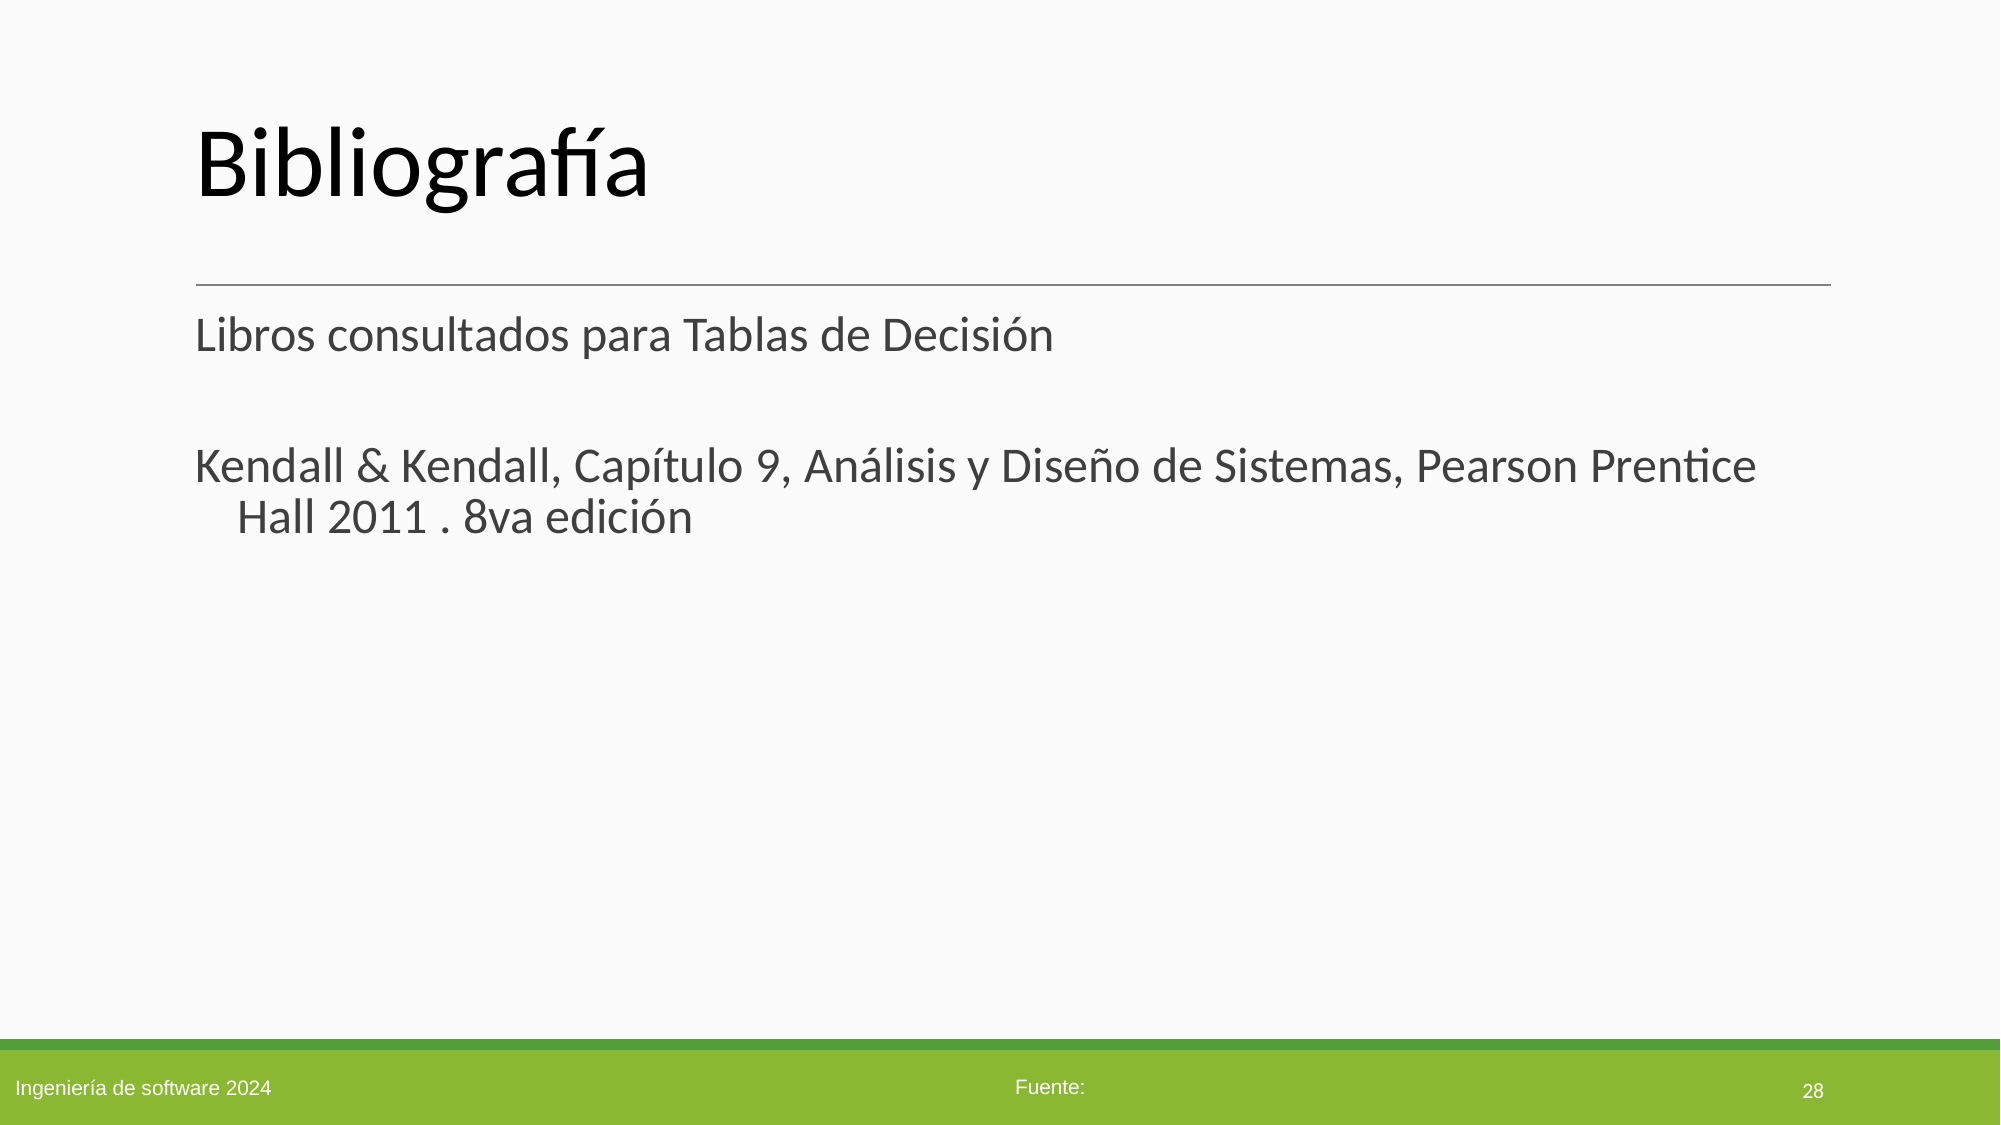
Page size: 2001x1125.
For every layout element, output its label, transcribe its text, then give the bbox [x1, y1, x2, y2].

slide_number 28 [1624, 1059, 1840, 1120]
title Bibliografía [180, 47, 1830, 285]
list Libros consultados para Tablas de Decisión Kendall & Kendall, Capítulo 9, Análisis y Diseño de Sistemas, Pearson Prentice Hall 2011 . 8va edición [180, 302, 1830, 963]
